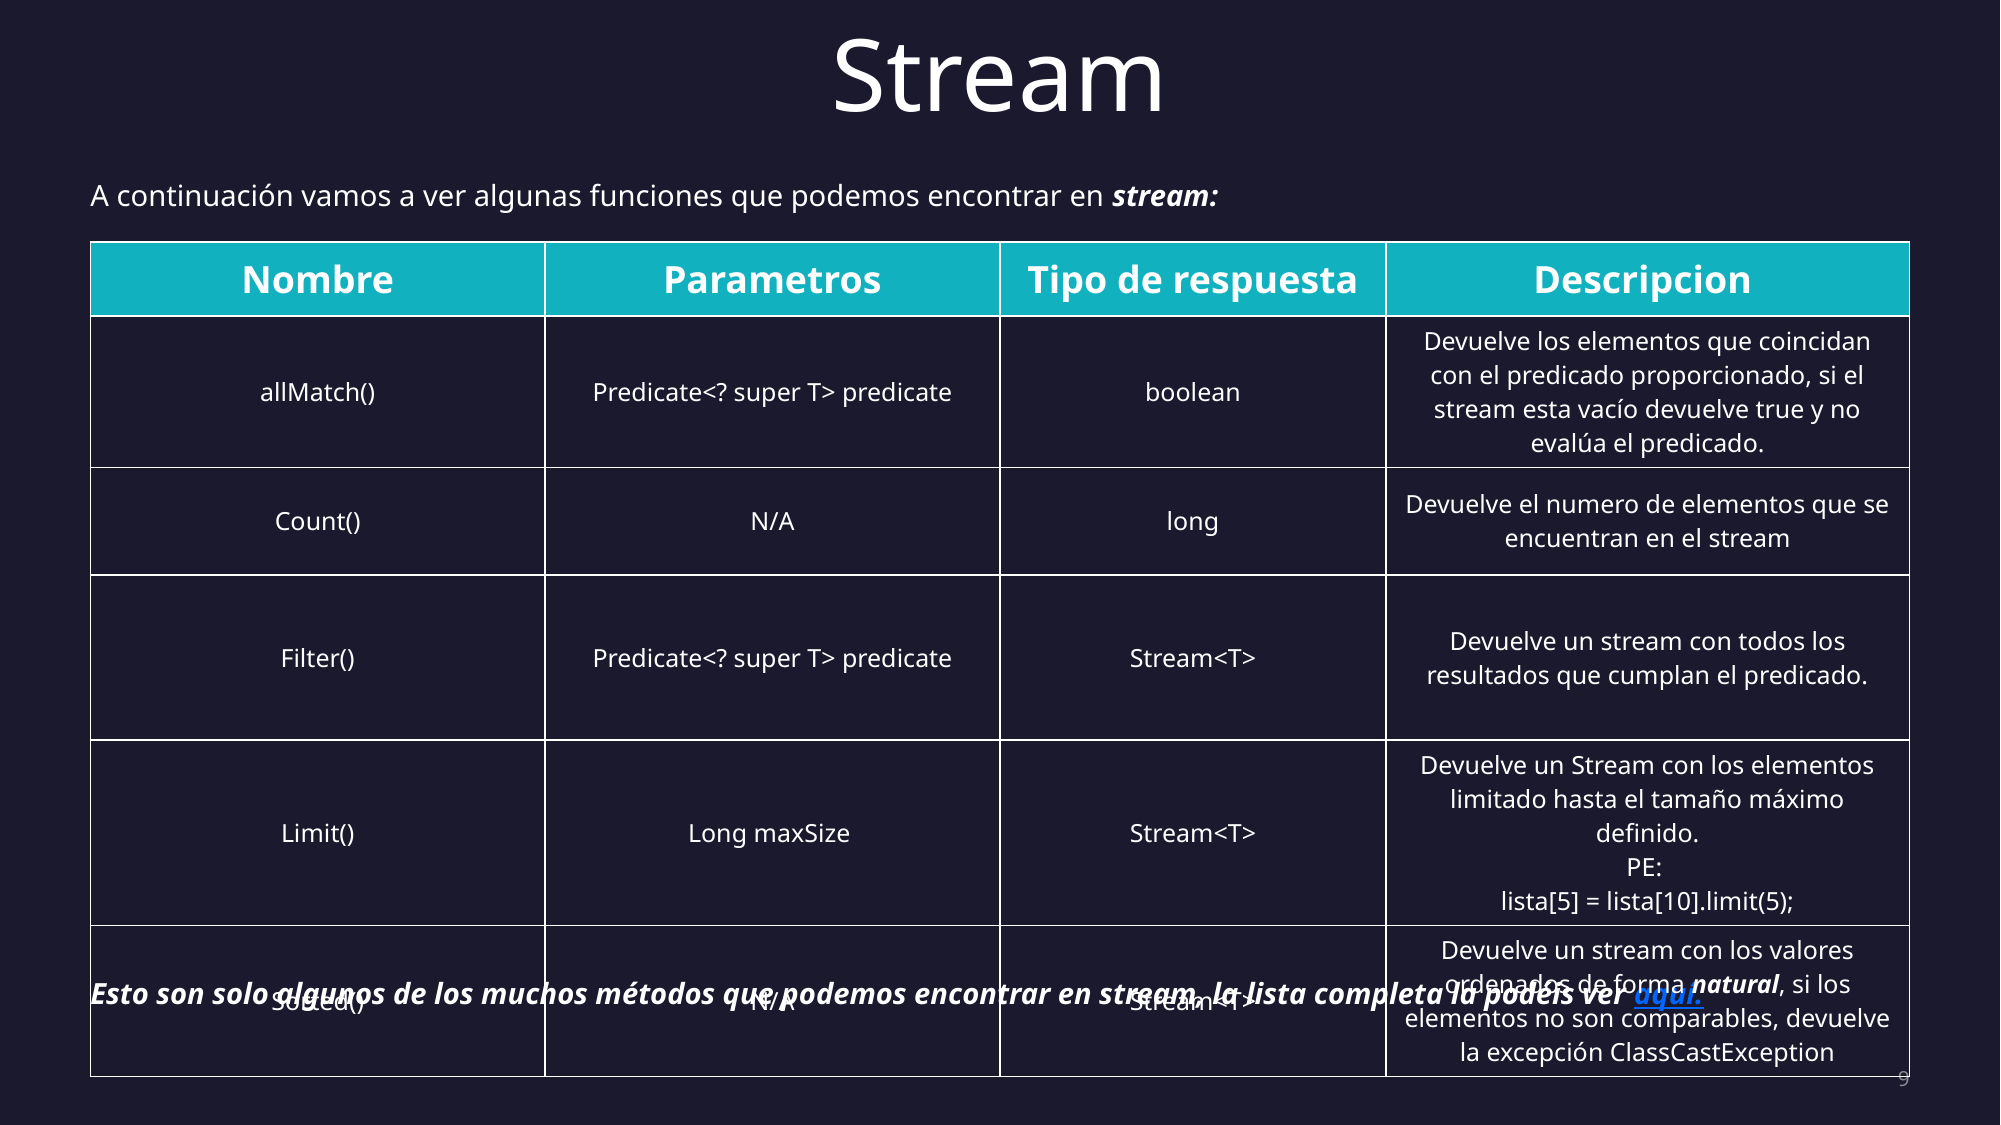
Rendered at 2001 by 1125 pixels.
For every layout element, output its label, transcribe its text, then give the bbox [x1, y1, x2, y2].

title Stream [0, 1, 2000, 156]
table_cell N/A [546, 468, 999, 574]
table_cell Stream<T> [1001, 576, 1385, 739]
table_cell Devuelve el numero de elementos que se encuentran en el stream [1387, 468, 1909, 574]
table_cell Devuelve un stream con los valores ordenados de forma natural, si los elementos no son comparables, devuelve la excepción ClassCastException [1387, 926, 1909, 1076]
table_cell N/A [546, 926, 999, 1076]
table_cell boolean [1001, 317, 1385, 467]
table_cell Long maxSize [546, 741, 999, 925]
table_cell Sorted() [91, 926, 544, 1076]
table_cell Stream<T> [1001, 926, 1385, 1076]
table_cell Limit() [91, 741, 544, 925]
slide_number 9 [1632, 1077, 1910, 1093]
table_cell Stream<T> [1001, 741, 1385, 925]
table_cell Devuelve un stream con todos los resultados que cumplan el predicado. [1387, 576, 1909, 739]
table_header Parametros [546, 243, 999, 315]
table_cell allMatch() [91, 317, 544, 467]
table_header Descripcion [1387, 243, 1909, 315]
table_cell long [1001, 468, 1385, 574]
table_cell Filter() [91, 576, 544, 739]
table_cell Predicate<? super T> predicate [546, 576, 999, 739]
list A continuación vamos a ver algunas funciones que podemos encontrar en stream: Esto son solo algunos de los muchos métodos que podemos encontrar en stream, la lista completa la podéis ver aquí. [90, 177, 1910, 241]
table_cell Predicate<? super T> predicate [546, 317, 999, 467]
table_header Tipo de respuesta [1001, 243, 1385, 315]
table_header Nombre [91, 243, 544, 315]
table_cell Devuelve un Stream con los elementos limitado hasta el tamaño máximo definido. PE: lista[5] = lista[10].limit(5); [1387, 741, 1909, 925]
table_cell Devuelve los elementos que coincidan con el predicado proporcionado, si el stream esta vacío devuelve true y no evalúa el predicado. [1387, 317, 1909, 467]
table_cell Count() [91, 468, 544, 574]
